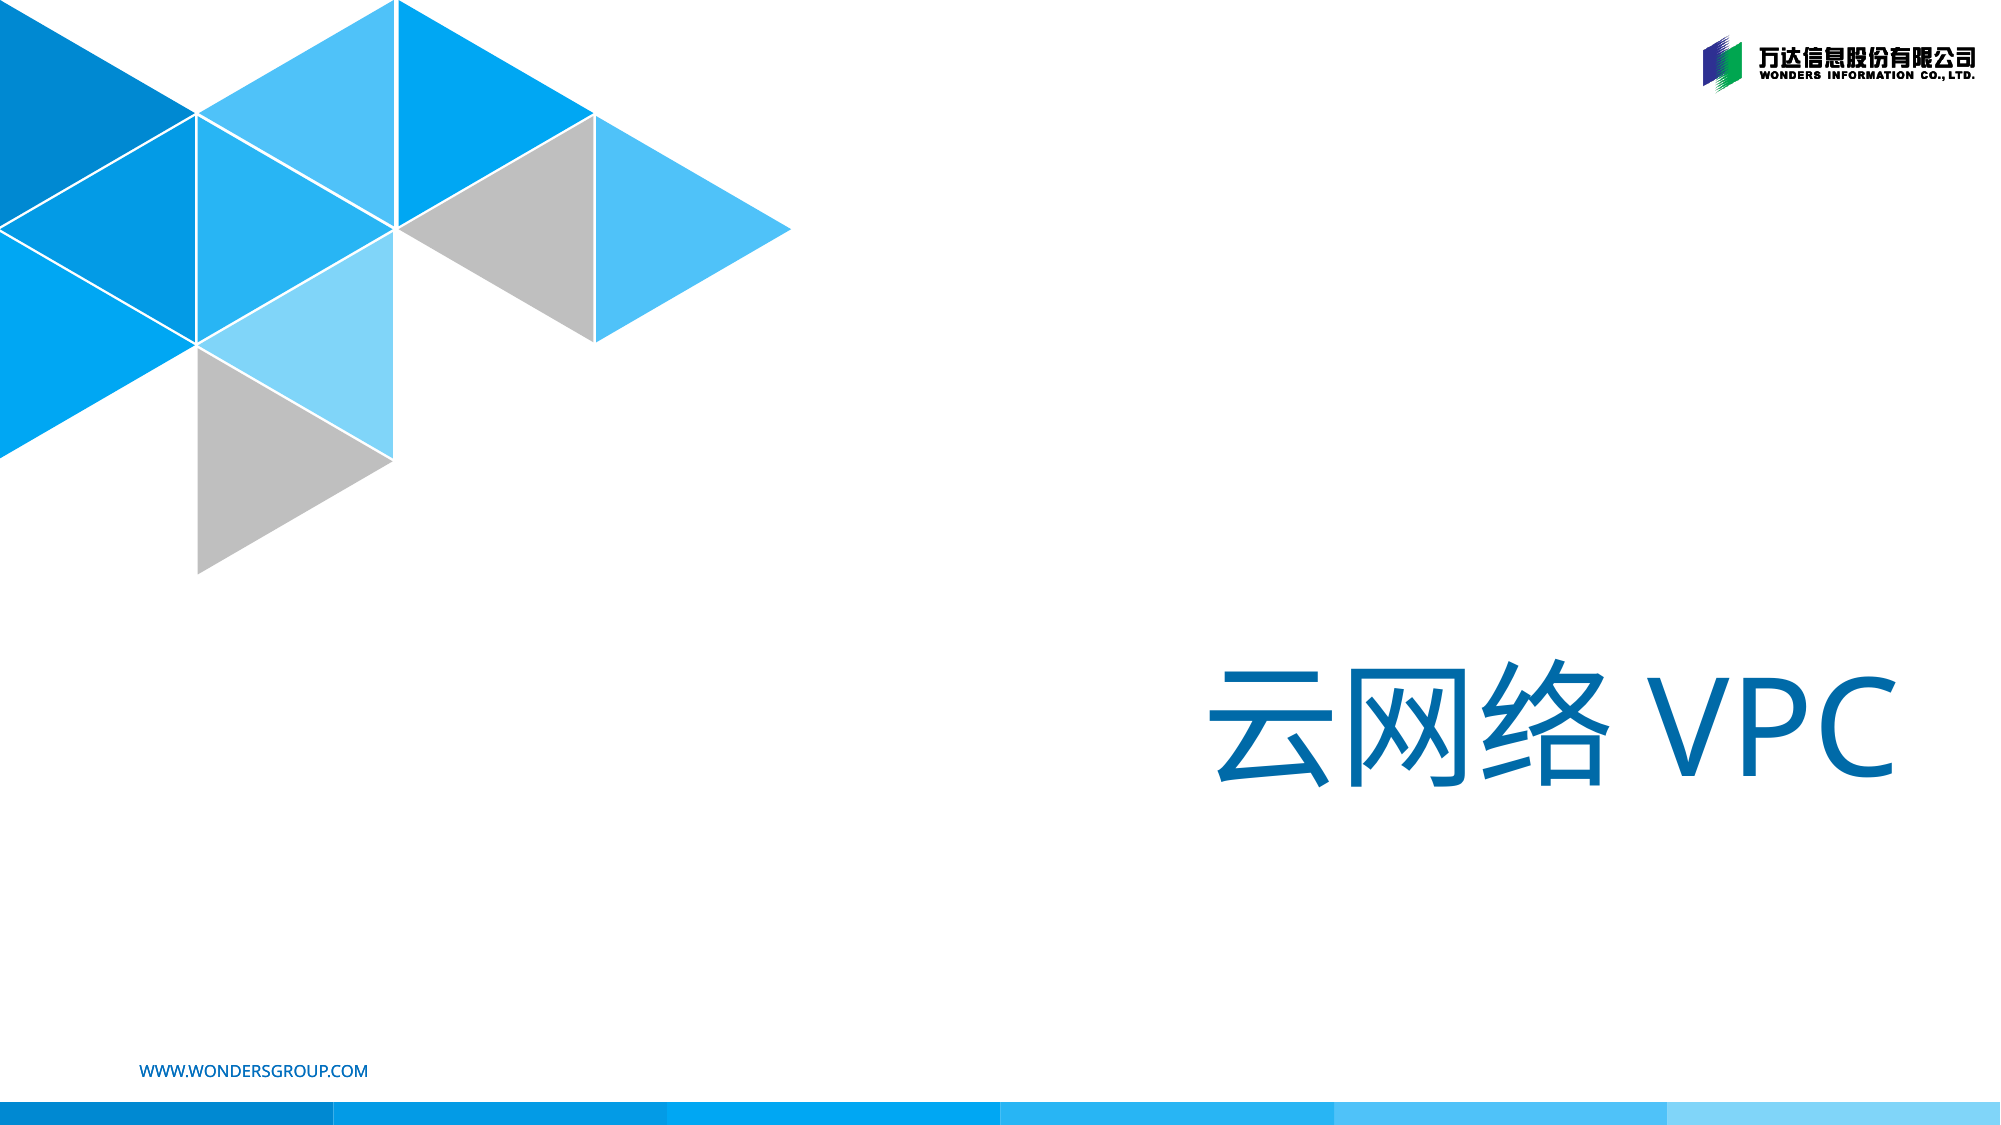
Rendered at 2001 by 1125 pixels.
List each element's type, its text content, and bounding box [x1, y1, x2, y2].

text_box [0, 1101, 2000, 1125]
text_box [0, 0, 792, 575]
text_box 云网络VPC [198, 631, 1916, 811]
picture [1571, 0, 2001, 312]
